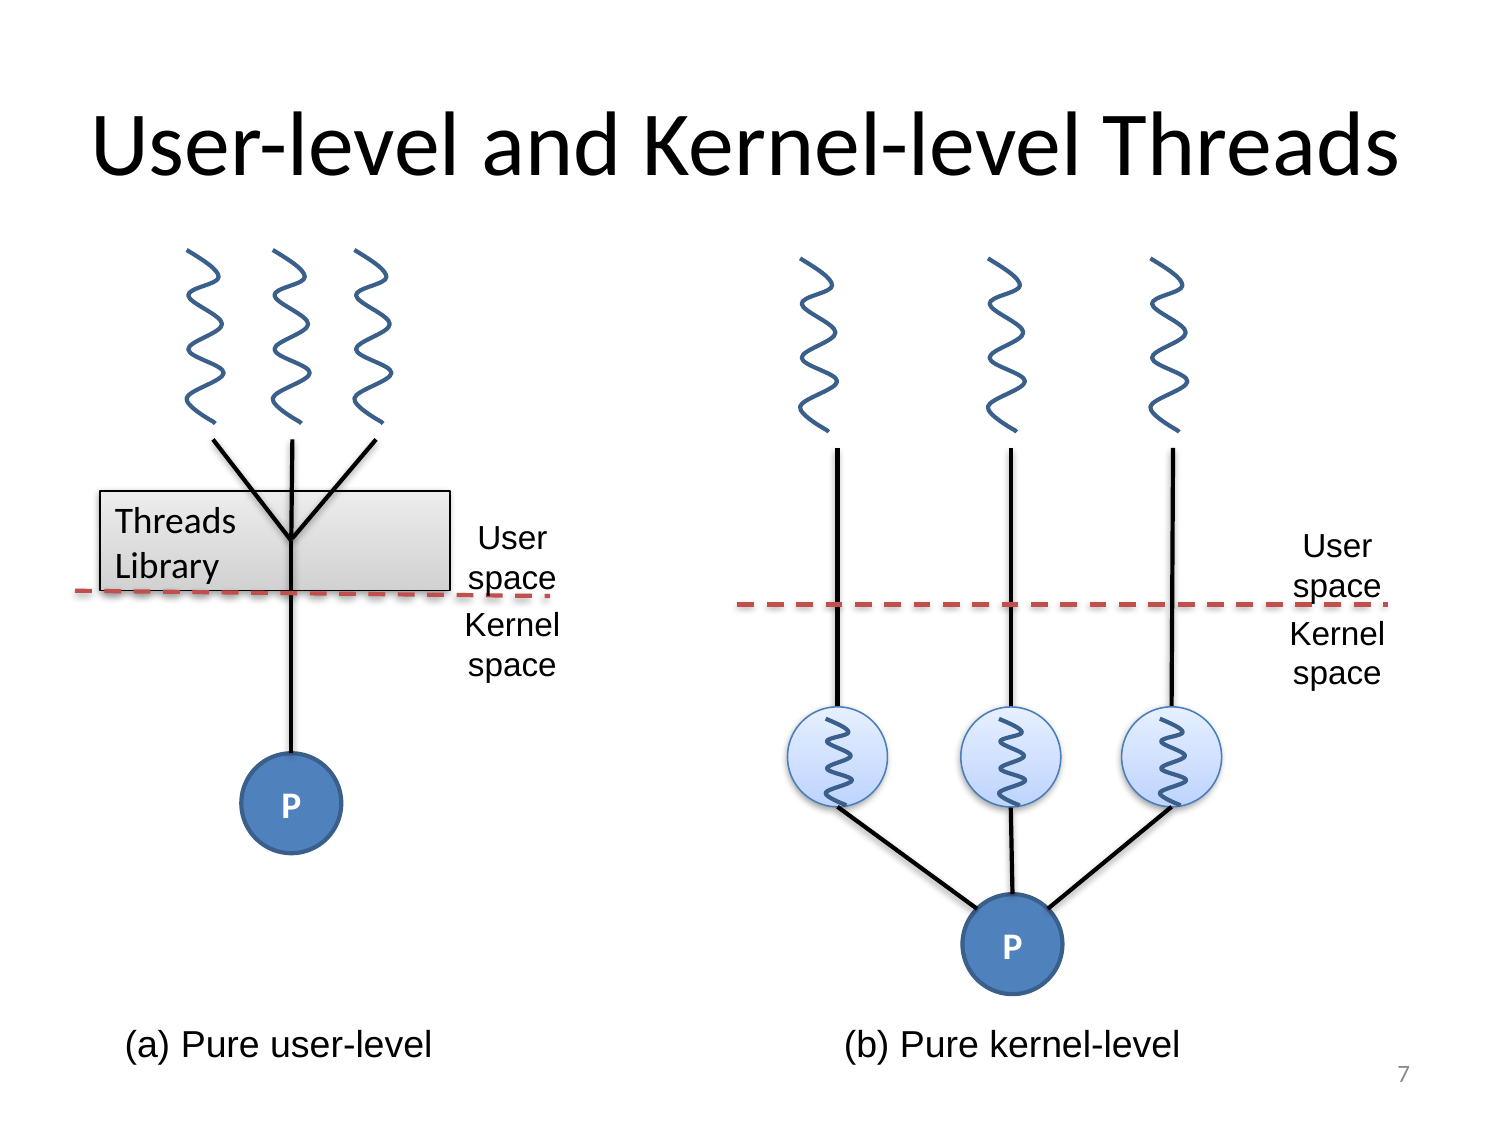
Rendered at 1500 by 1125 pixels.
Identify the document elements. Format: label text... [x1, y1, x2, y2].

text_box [737, 258, 1413, 995]
title User-level and Kernel-level Threads [74, 44, 1426, 233]
slide_number 7 [1074, 1042, 1425, 1103]
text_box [1047, 806, 1172, 910]
text_box (b) Pure kernel-level [814, 1012, 1210, 1073]
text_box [74, 249, 588, 854]
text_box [837, 806, 978, 910]
text_box (a) Pure user-level [97, 1012, 460, 1073]
